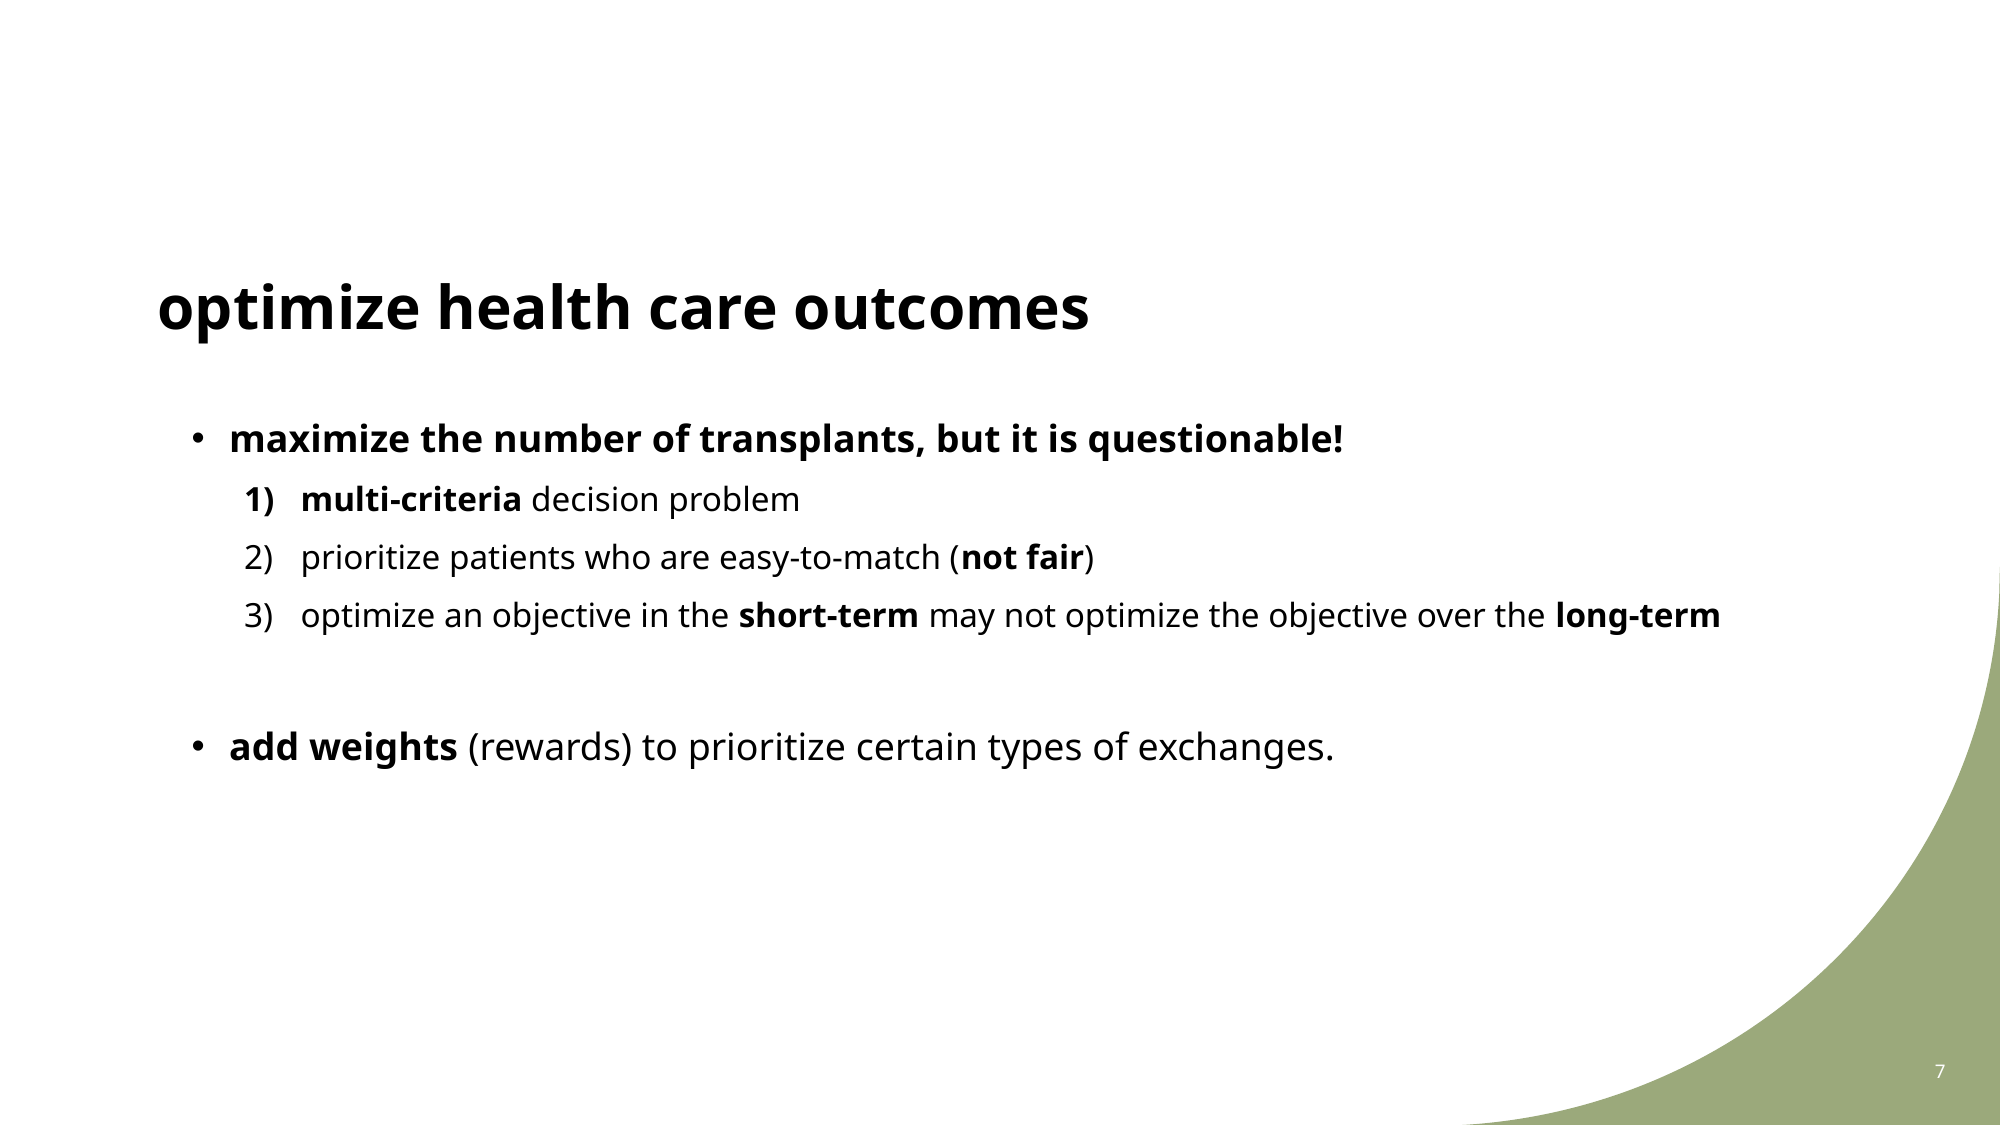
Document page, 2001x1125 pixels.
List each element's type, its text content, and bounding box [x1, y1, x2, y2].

list maximize the number of transplants, but it is questionable! multi-criteria decision problem prioritize patients who are easy-to-match (not fair) optimize an objective in the short-term may not optimize the objective over the long-term add weights (rewards) to prioritize certain types of exchanges. [176, 398, 1809, 975]
slide_number 7 [1893, 1042, 1961, 1103]
title optimize health care outcomes [142, 158, 1775, 422]
